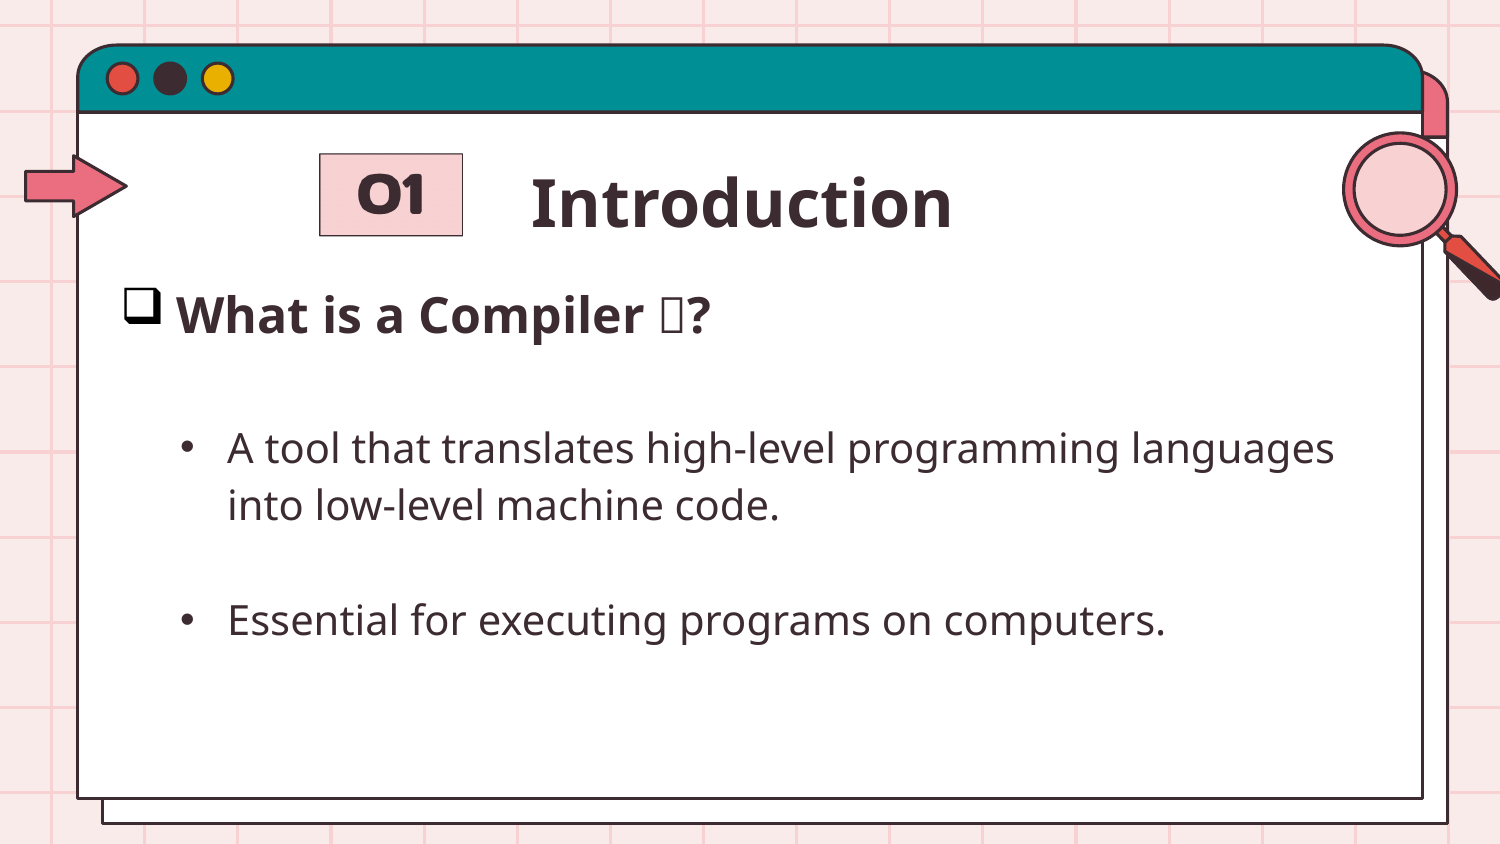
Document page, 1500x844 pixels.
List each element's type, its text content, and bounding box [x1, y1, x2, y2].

picture [319, 143, 463, 263]
text_box What is a Compiler 🤔? [105, 308, 727, 351]
subtitle A tool that translates high-level programming languages into low-level machine code. Essential for executing programs on computers. [165, 398, 1364, 635]
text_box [25, 132, 1500, 300]
